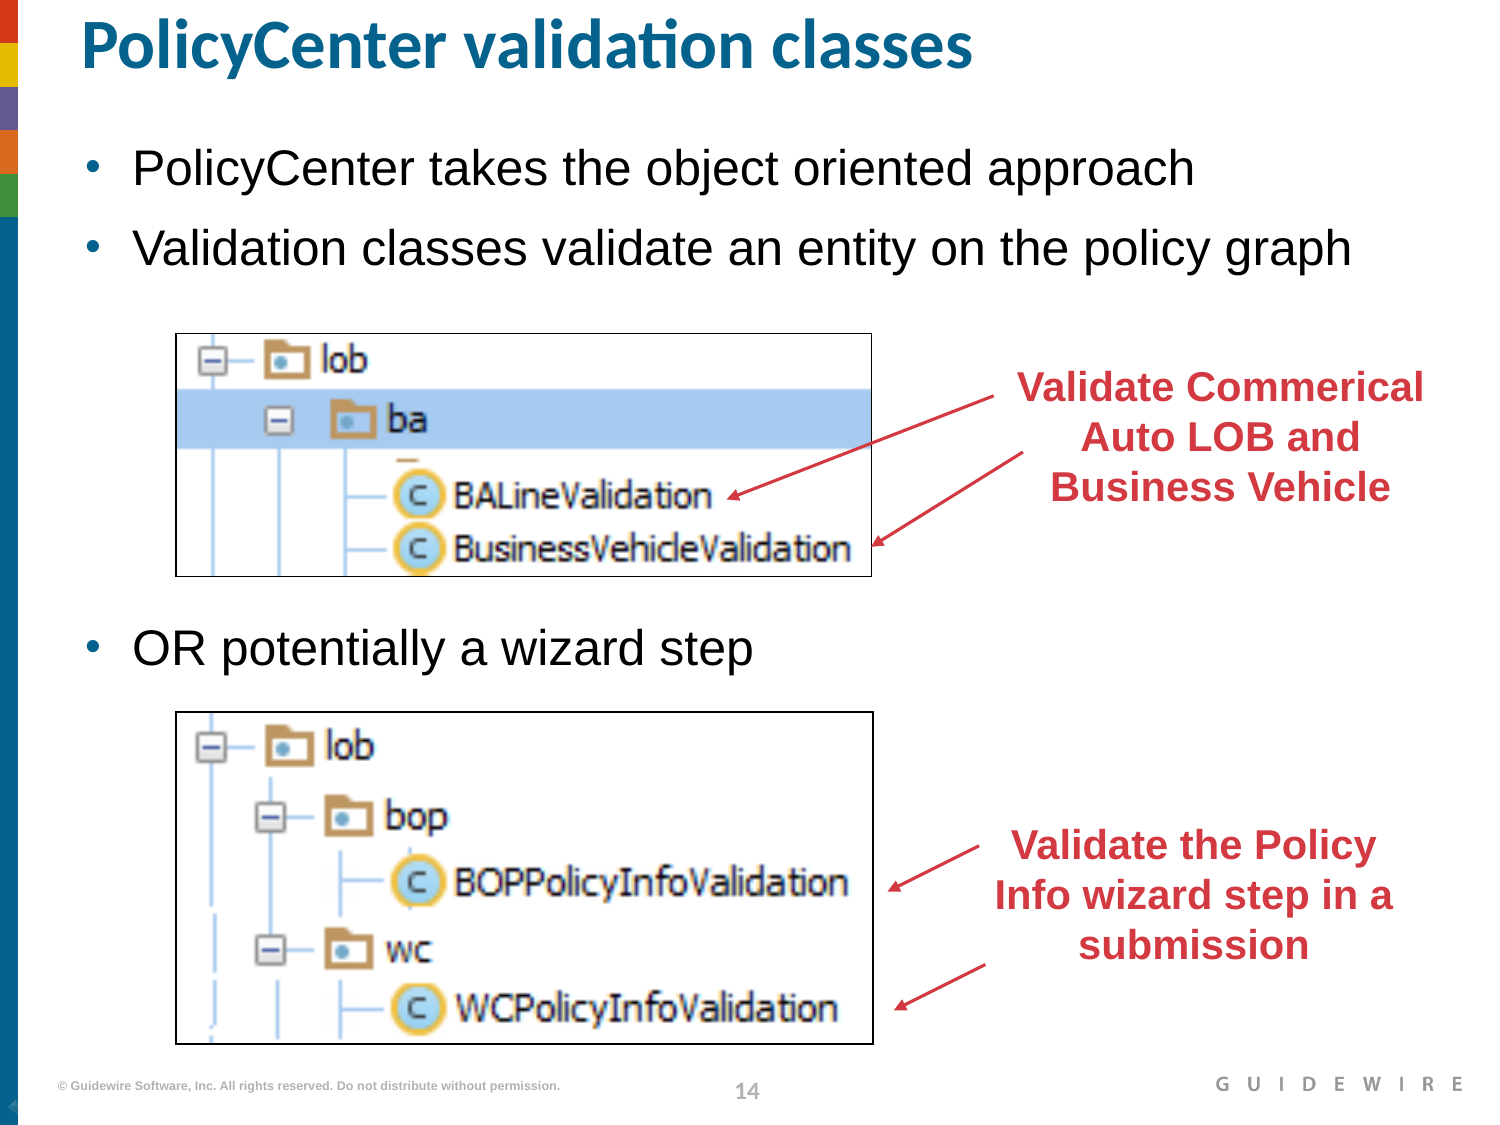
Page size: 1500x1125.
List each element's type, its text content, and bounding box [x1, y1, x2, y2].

picture [0, 0, 18, 216]
picture [10, 1101, 18, 1111]
text_box [876, 451, 1023, 547]
text_box [887, 845, 980, 892]
list PolicyCenter takes the object oriented approach Validation classes validate an entity on the policy graph OR potentially a wizard step [85, 135, 1450, 1036]
title PolicyCenter validation classes [81, 14, 1446, 137]
text_box Validate the Policy Info wizard step in a submission [975, 817, 1413, 968]
picture [176, 712, 873, 1044]
picture [176, 334, 872, 577]
picture [1215, 1073, 1480, 1096]
text_box [893, 964, 986, 1011]
text_box Validate Commerical Auto LOB and Business Vehicle [1005, 359, 1436, 510]
